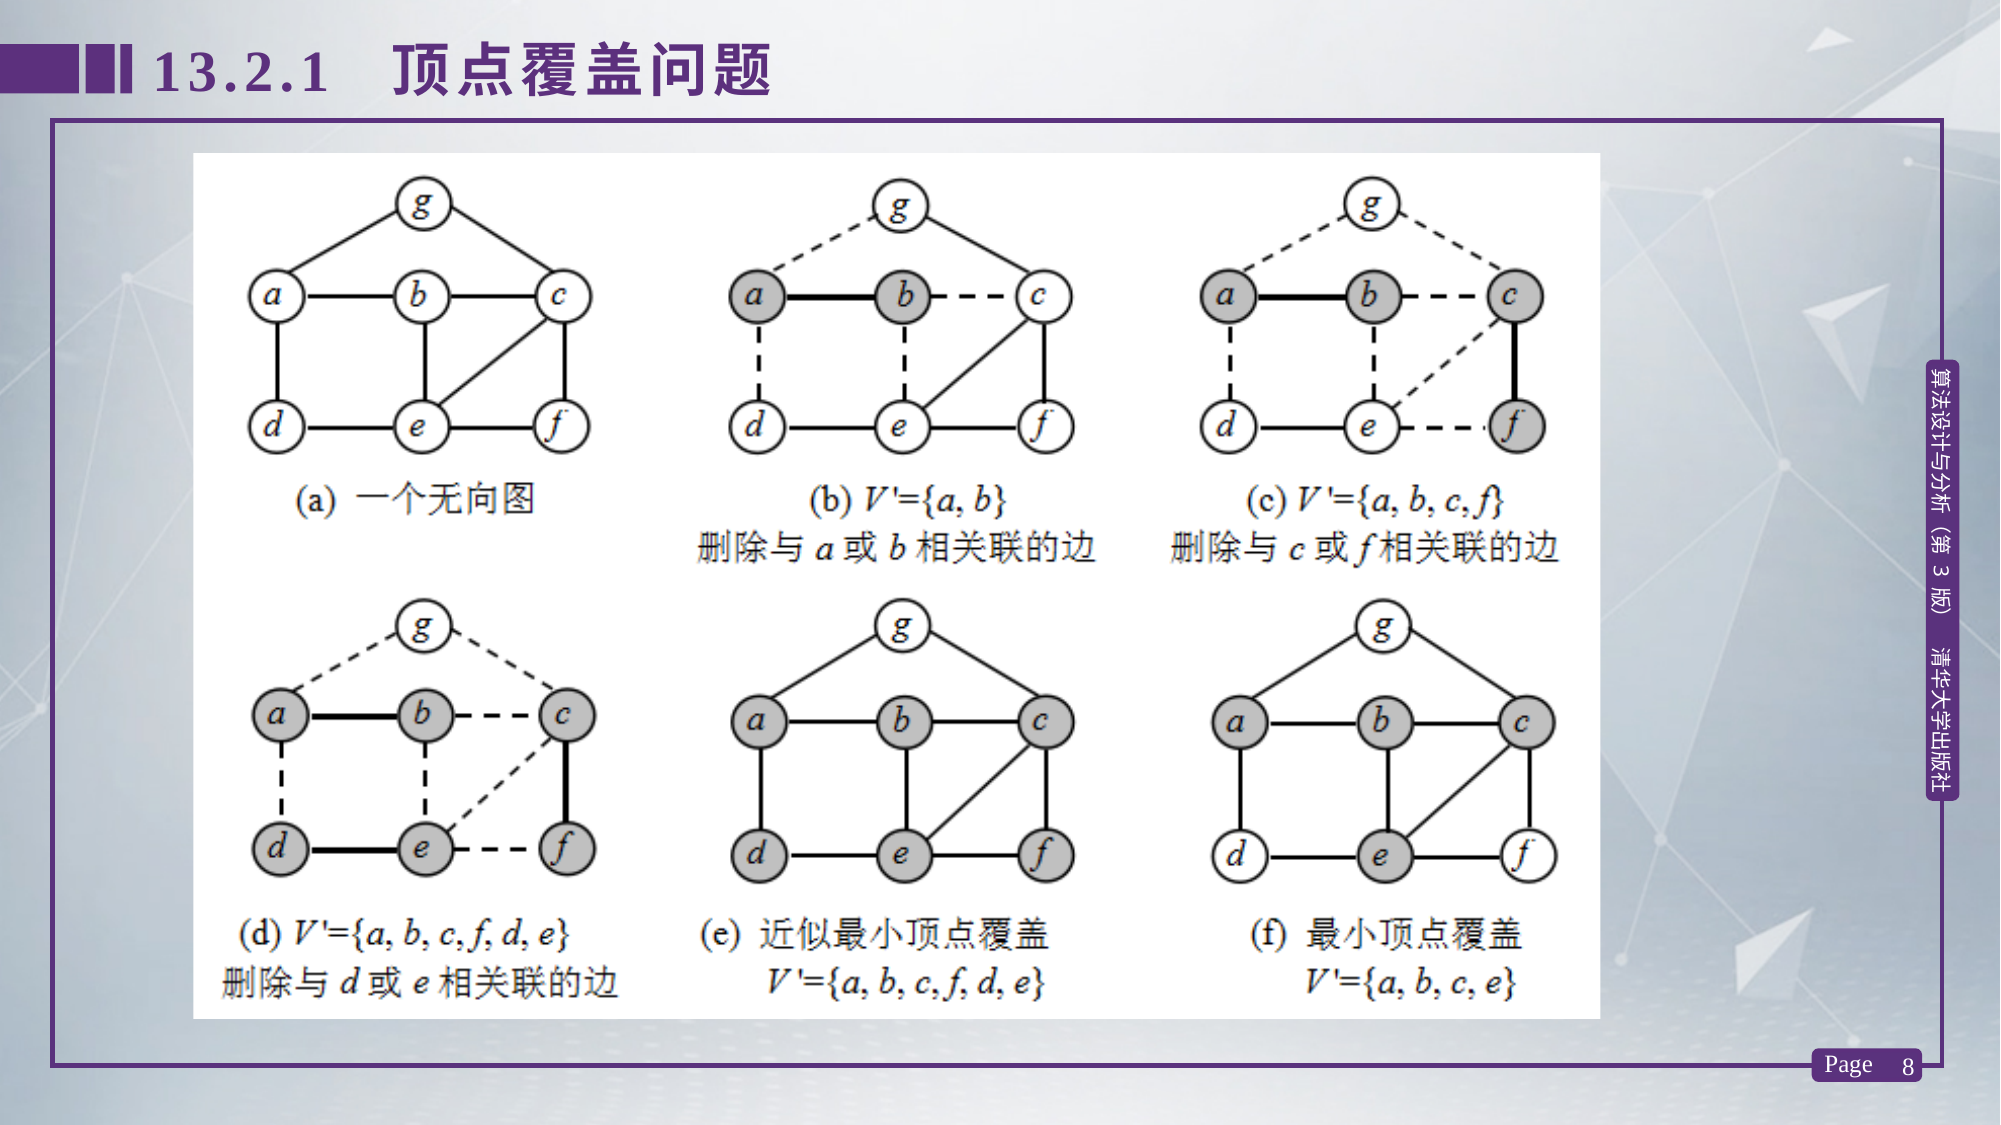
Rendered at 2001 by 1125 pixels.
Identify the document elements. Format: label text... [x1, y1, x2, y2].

text_box 13.2.1 顶点覆盖问题 [137, 26, 1435, 111]
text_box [193, 153, 1601, 1019]
picture [0, 0, 2000, 1125]
